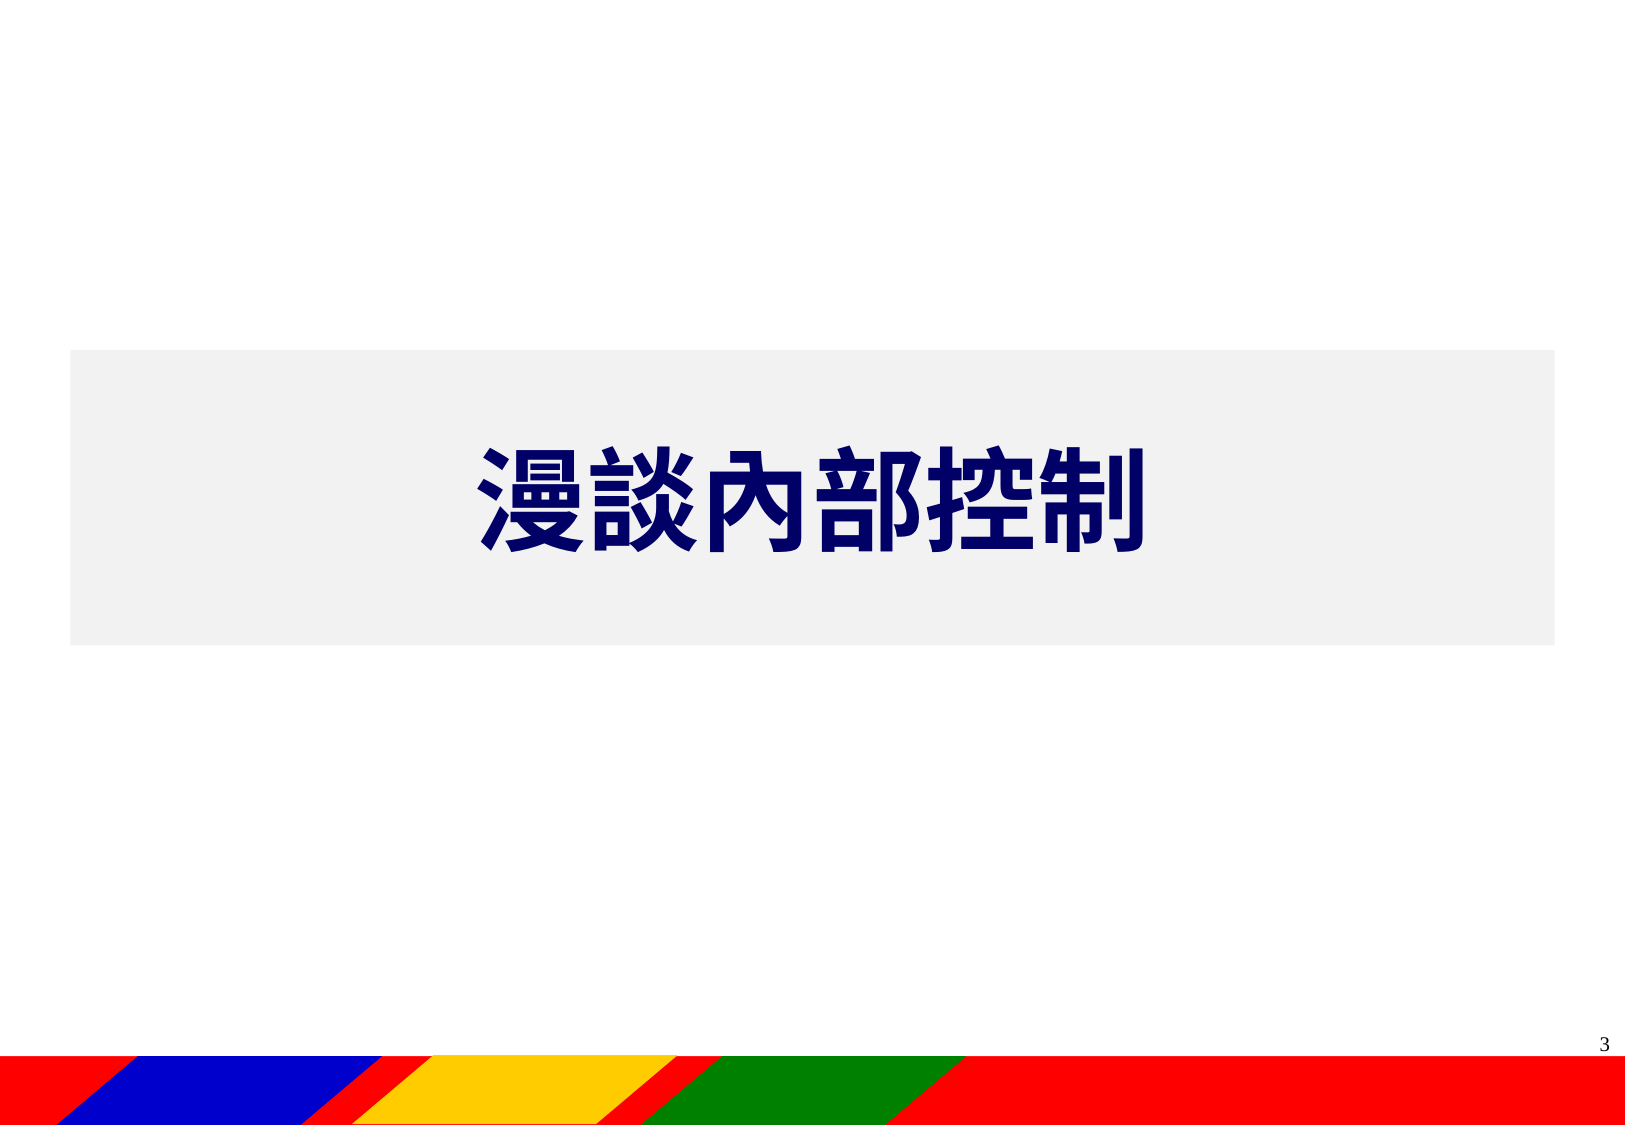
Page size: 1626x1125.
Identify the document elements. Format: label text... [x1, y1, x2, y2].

title 漫談內部控制 [70, 350, 1555, 646]
slide_number 2 [1245, 1023, 1625, 1099]
